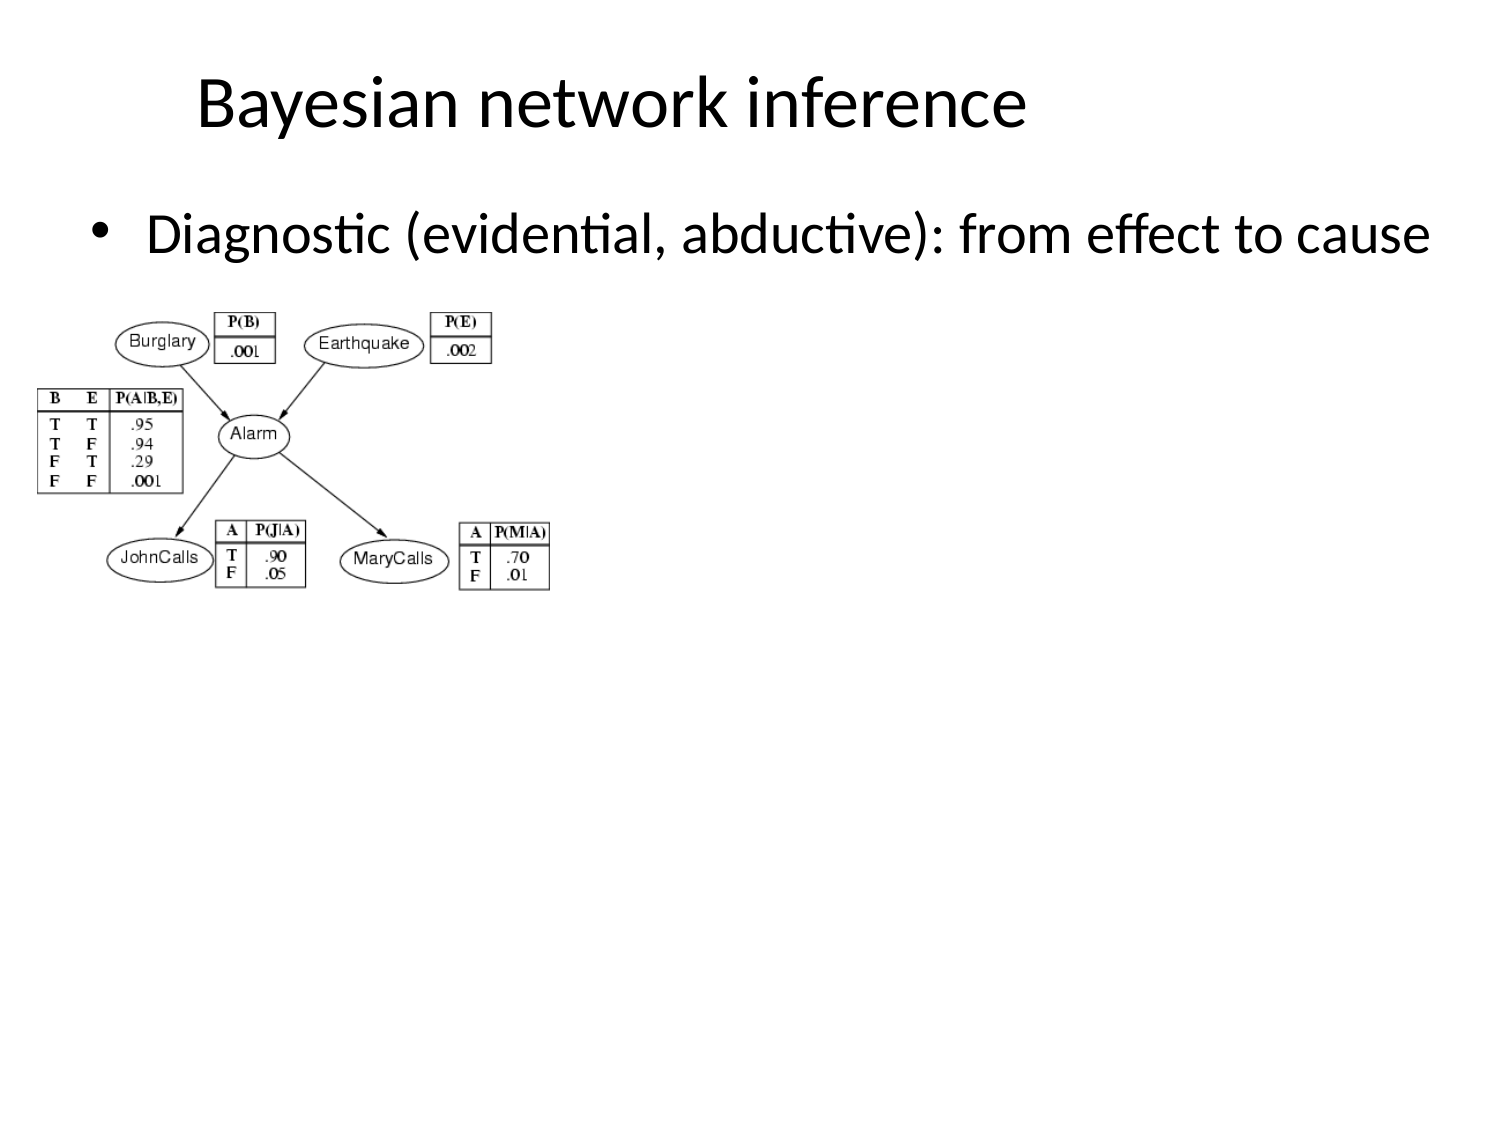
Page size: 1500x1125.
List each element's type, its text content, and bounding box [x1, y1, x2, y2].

title Bayesian network inference [75, 45, 1150, 150]
picture [37, 312, 551, 592]
